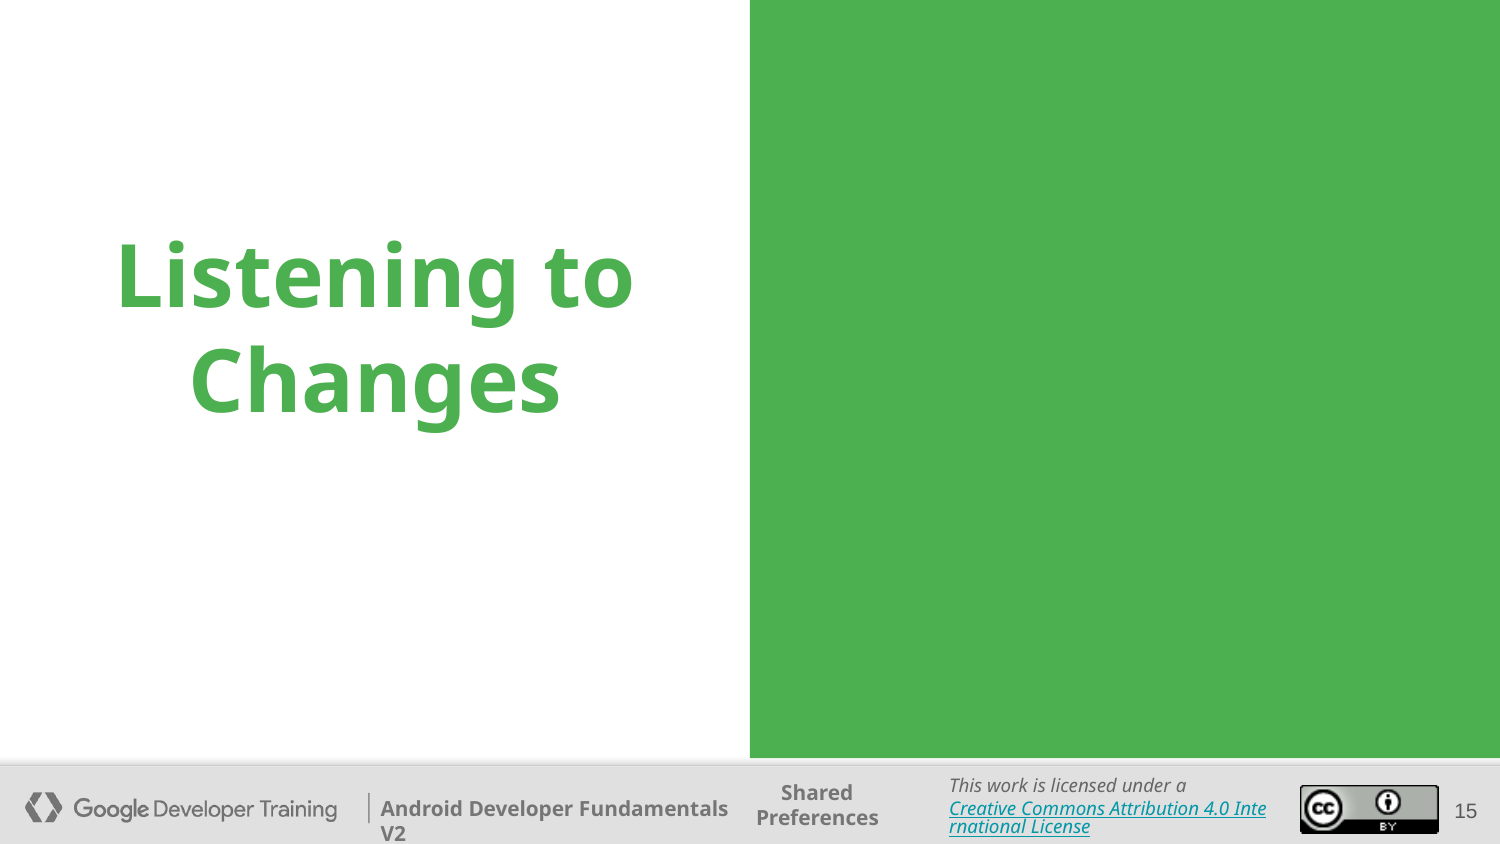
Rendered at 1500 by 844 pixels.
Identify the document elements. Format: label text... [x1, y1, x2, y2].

slide_number ‹#› [1402, 777, 1493, 842]
title Listening to Changes [43, 202, 708, 446]
picture [0, 0, 1500, 844]
